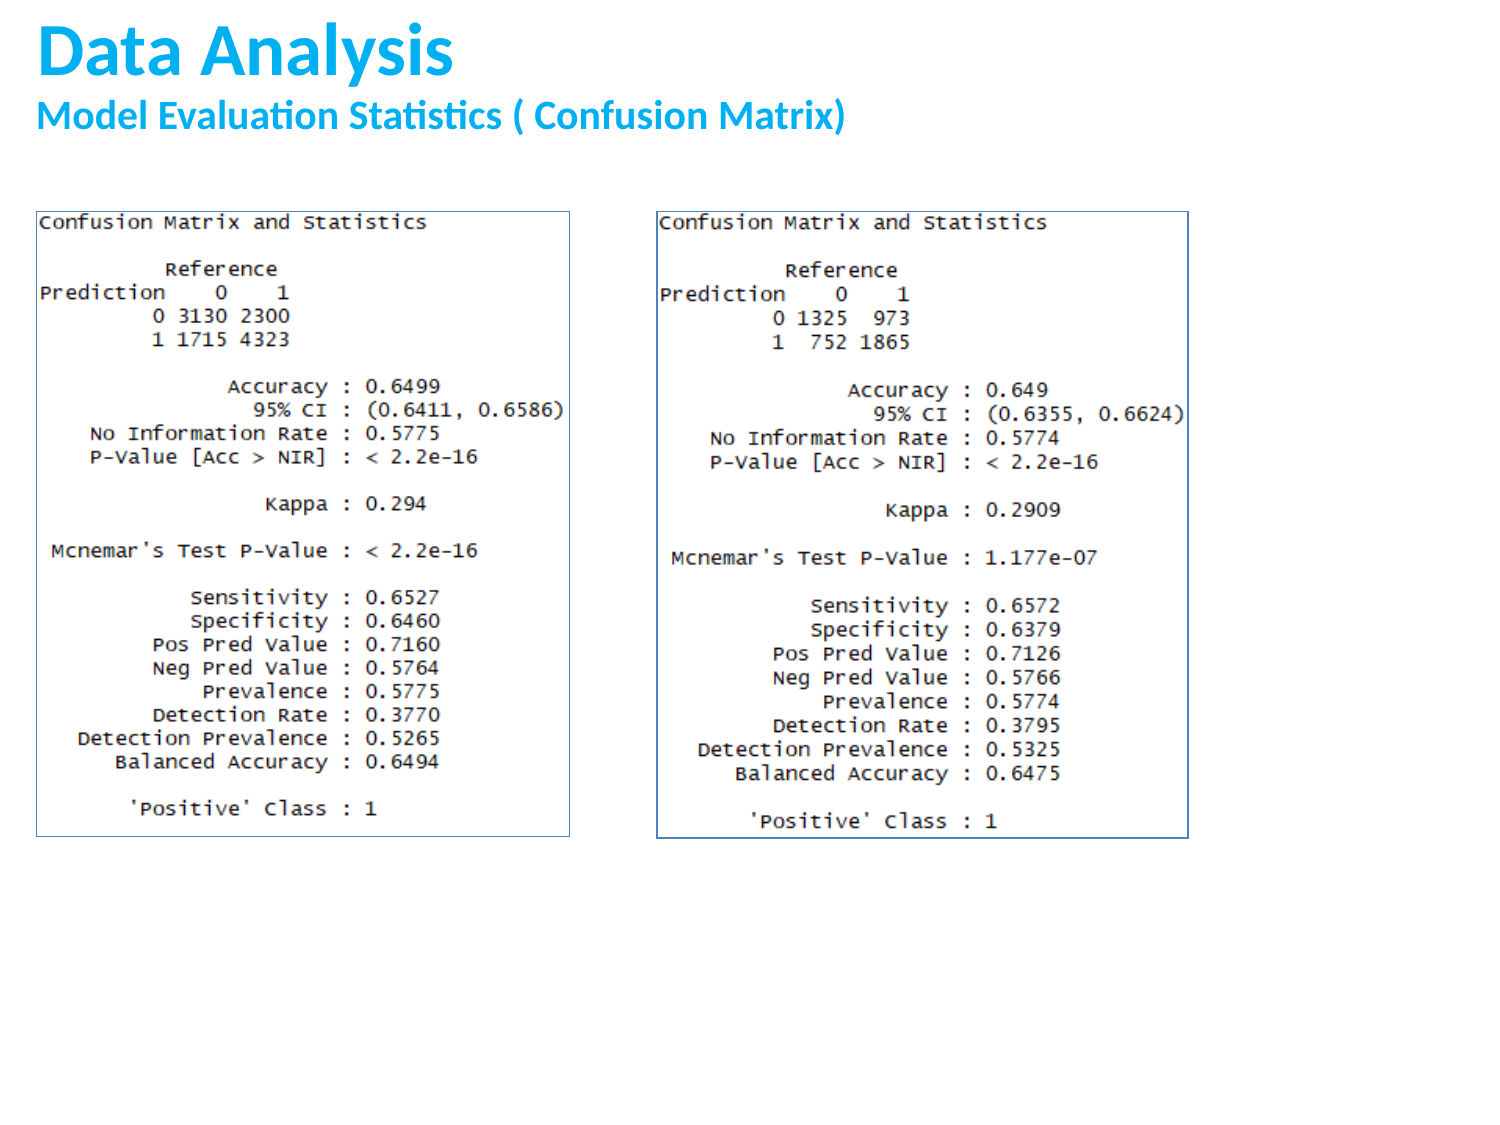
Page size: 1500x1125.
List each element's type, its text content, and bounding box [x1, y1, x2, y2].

picture [657, 212, 1188, 838]
text_box Data Analysis [37, 0, 1414, 115]
picture [37, 212, 569, 837]
text_box Model Evaluation Statistics ( Confusion Matrix) [35, 87, 1413, 165]
